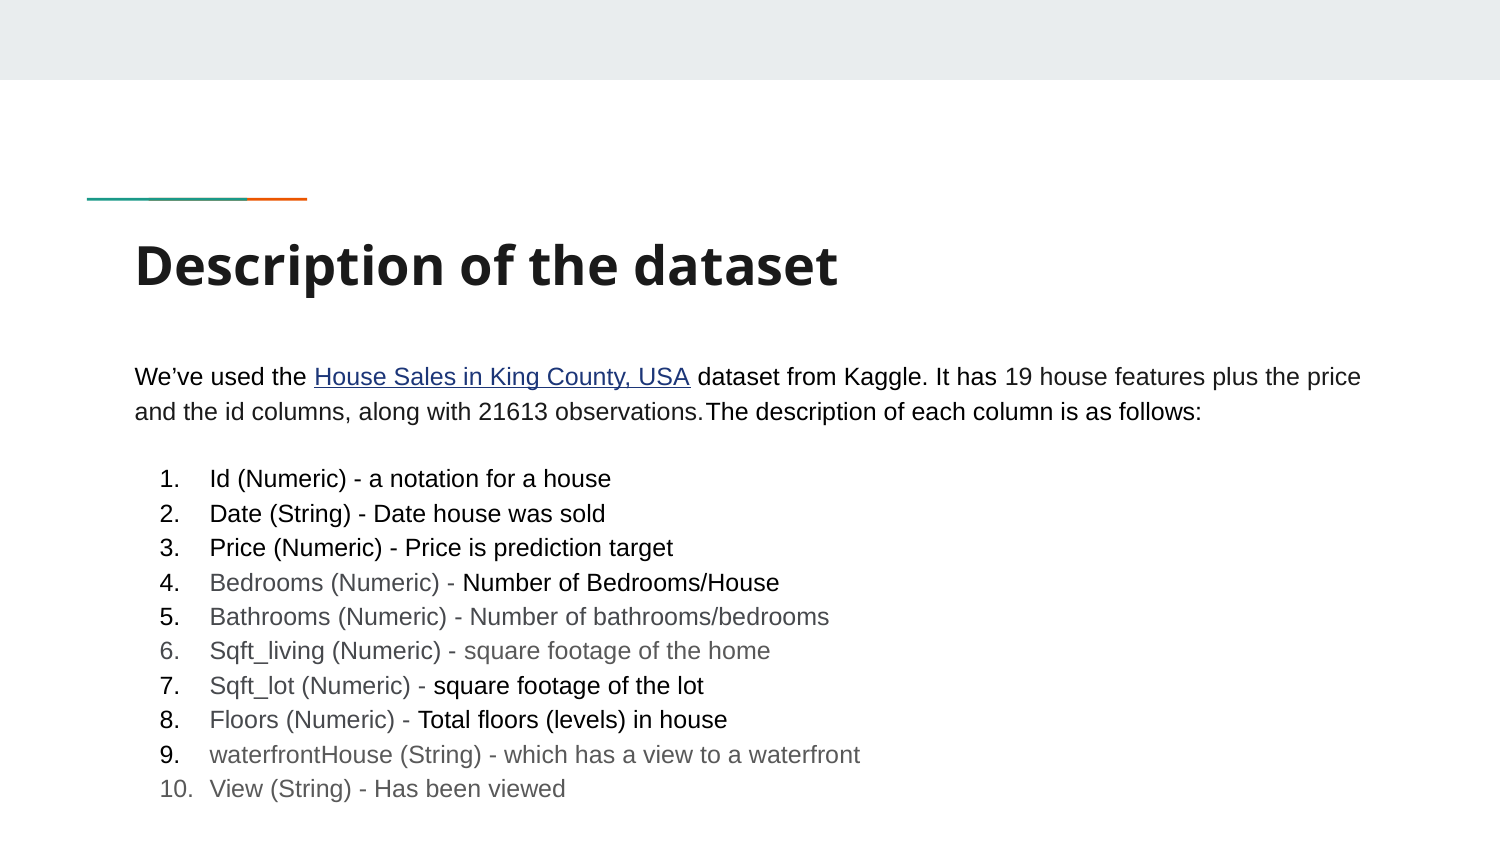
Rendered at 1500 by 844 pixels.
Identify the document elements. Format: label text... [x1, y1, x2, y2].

list We’ve used the House Sales in King County, USA dataset from Kaggle. It has 19 house features plus the price and the id columns, along with 21613 observations.The description of each column is as follows: Id (Numeric) - a notation for a house Date (String) - Date house was sold Price (Numeric) - Price is prediction target Bedrooms (Numeric) - Number of Bedrooms/House Bathrooms (Numeric) - Number of bathrooms/bedrooms Sqft_living (Numeric) - square footage of the home Sqft_lot (Numeric) - square footage of the lot Floors (Numeric) - Total floors (levels) in house waterfrontHouse (String) - which has a view to a waterfront View (String) - Has been viewed [119, 341, 1381, 824]
title Description of the dataset [119, 216, 1381, 305]
